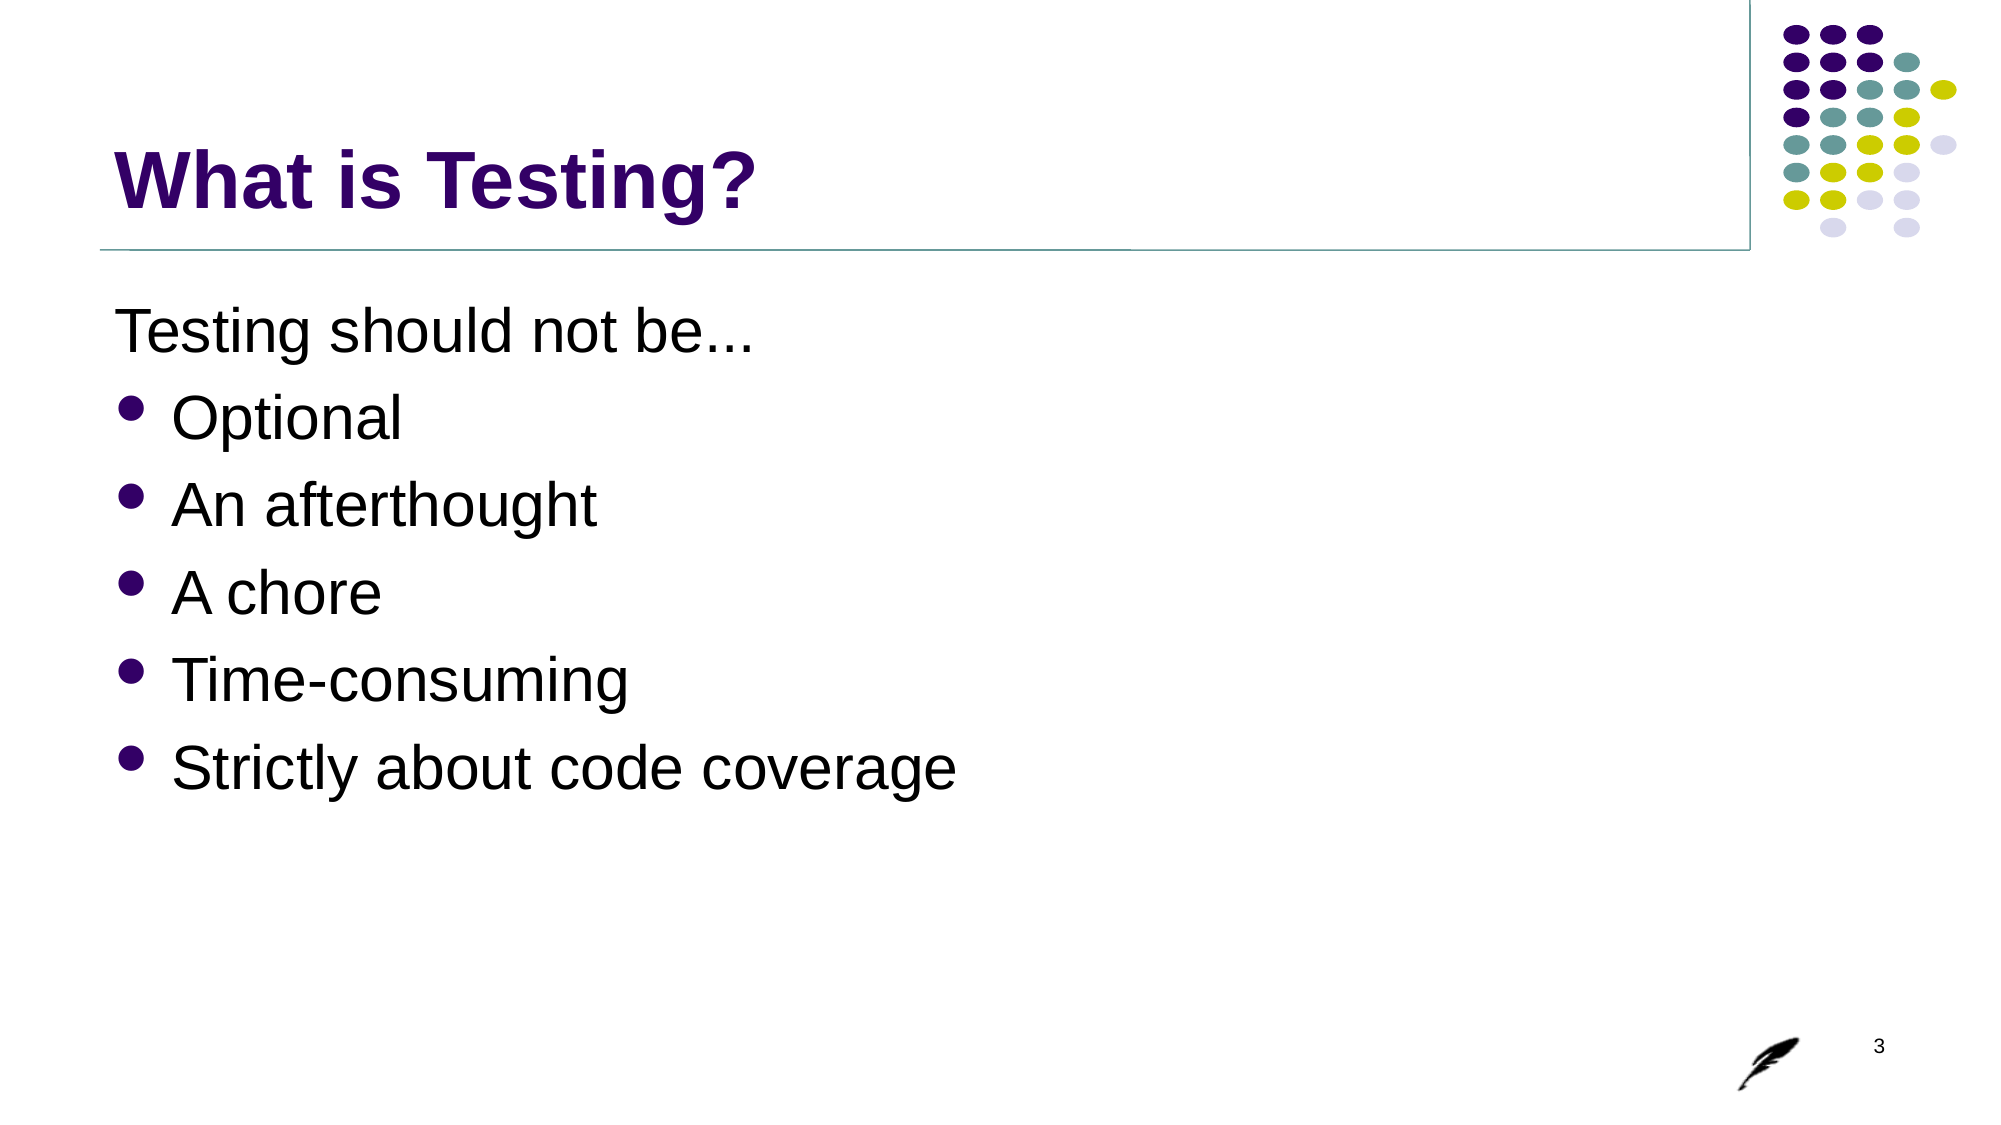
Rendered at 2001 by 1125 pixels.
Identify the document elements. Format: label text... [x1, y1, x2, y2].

slide_number 3 [1433, 1025, 1900, 1100]
list Testing should not be... Optional An afterthought A chore Time-consuming Strictly about code coverage [99, 282, 1900, 1006]
title What is Testing? [99, 20, 1750, 233]
